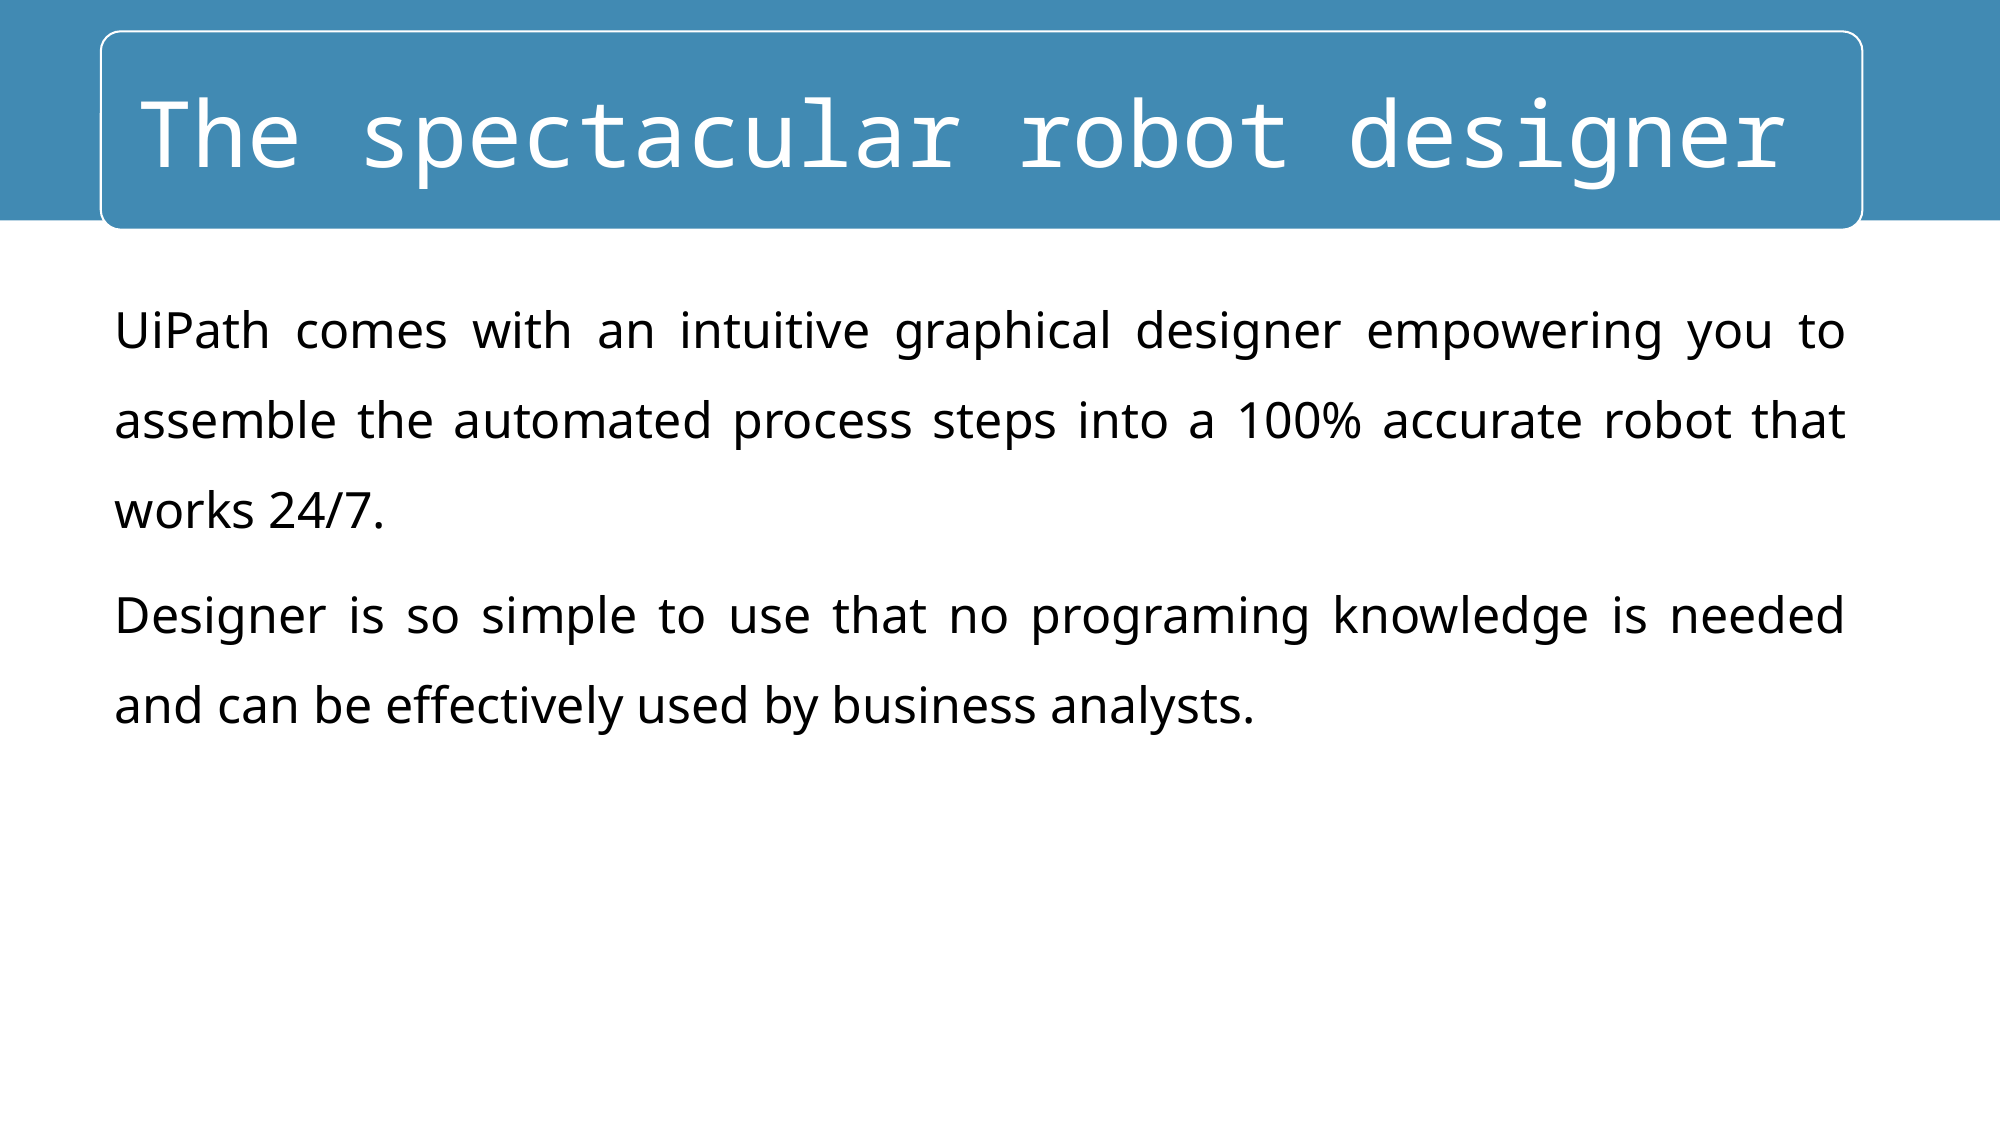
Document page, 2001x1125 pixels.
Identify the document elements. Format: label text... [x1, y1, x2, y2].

list UiPath comes with an intuitive graphical designer empowering you to assemble the automated process steps into a 100% accurate robot that works 24/7. Designer is so simple to use that no programing knowledge is needed and can be effectively used by business analysts. [99, 261, 1863, 979]
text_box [100, 31, 1863, 230]
text_box [0, 0, 2000, 221]
